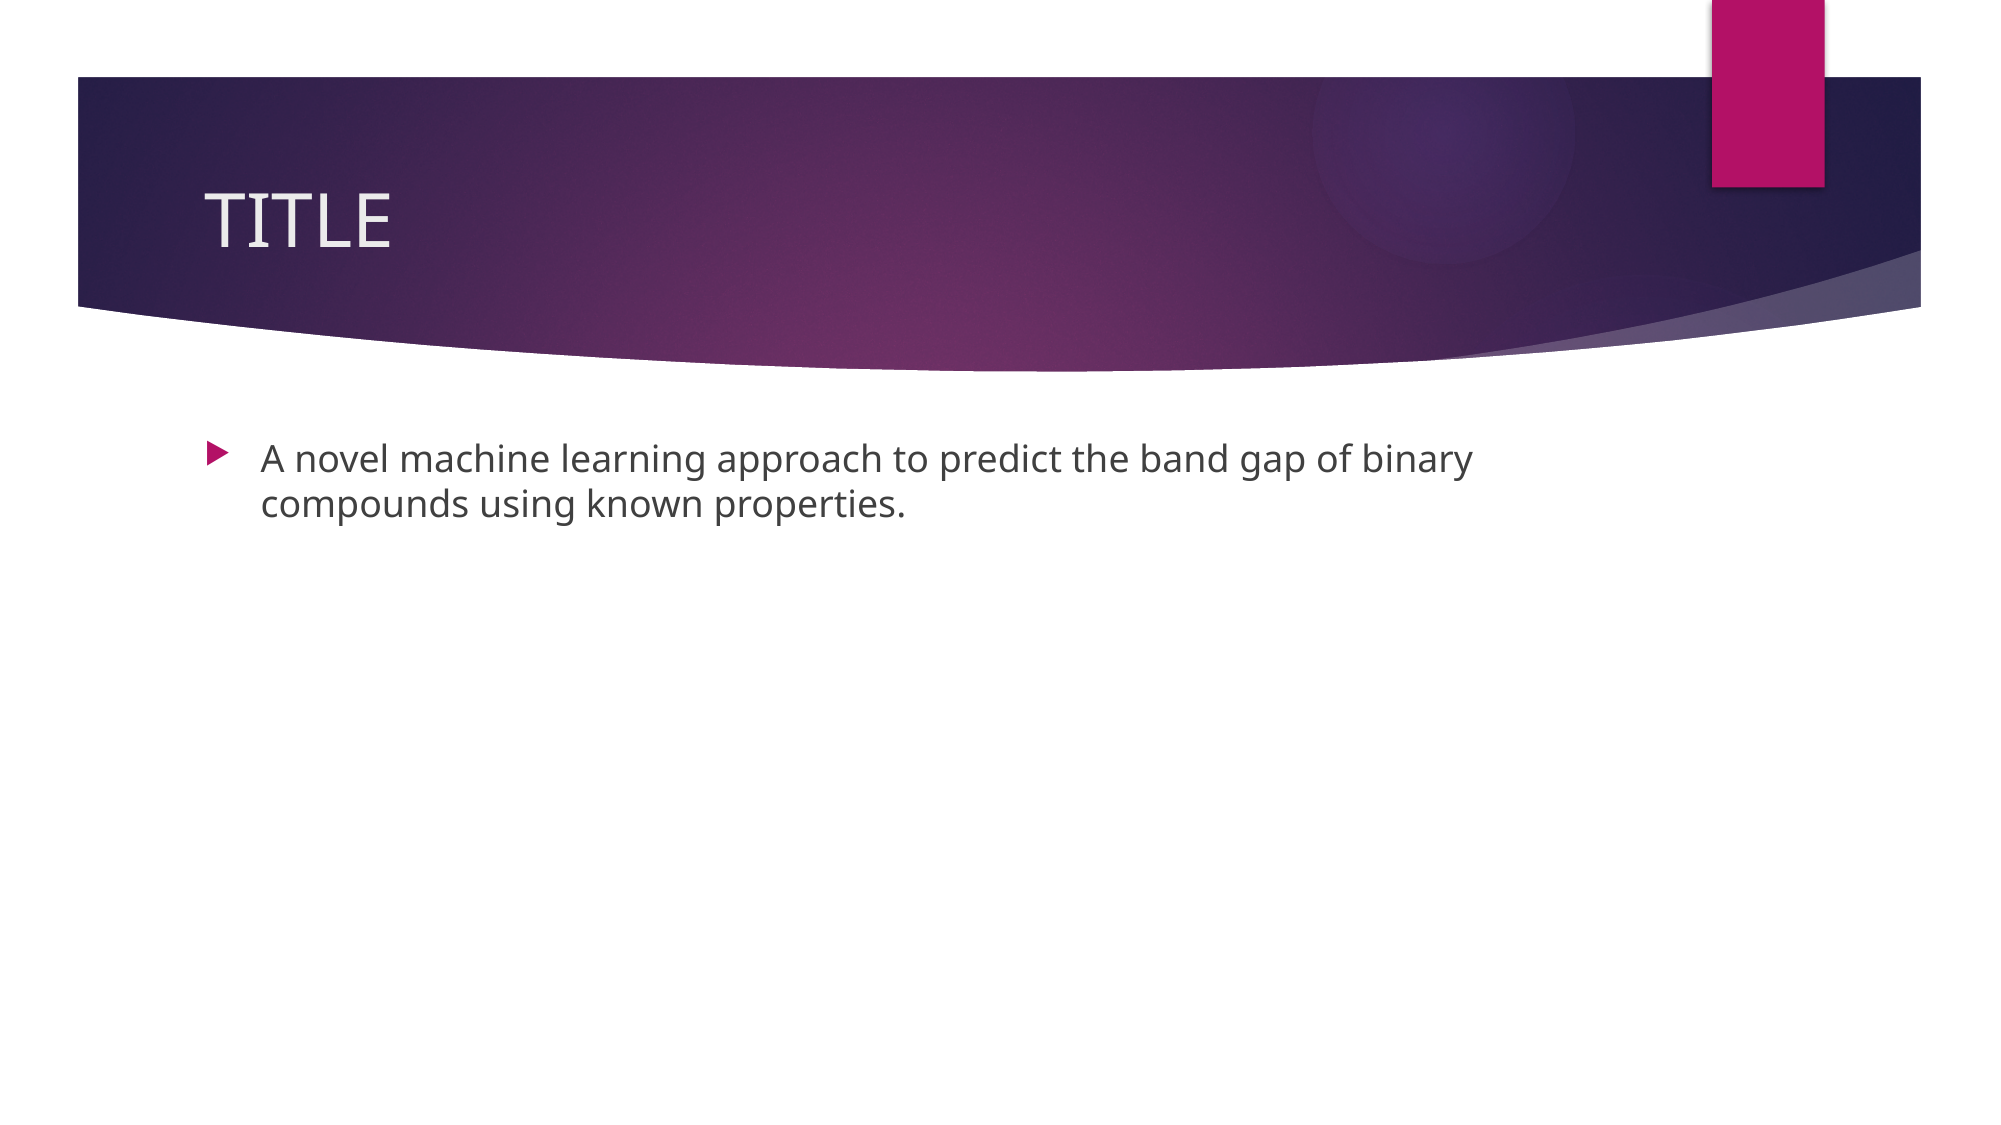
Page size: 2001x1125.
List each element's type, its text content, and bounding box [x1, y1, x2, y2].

list A novel machine learning approach to predict the band gap of binary compounds using known properties. [189, 427, 1638, 988]
title TITLE [189, 159, 1627, 276]
